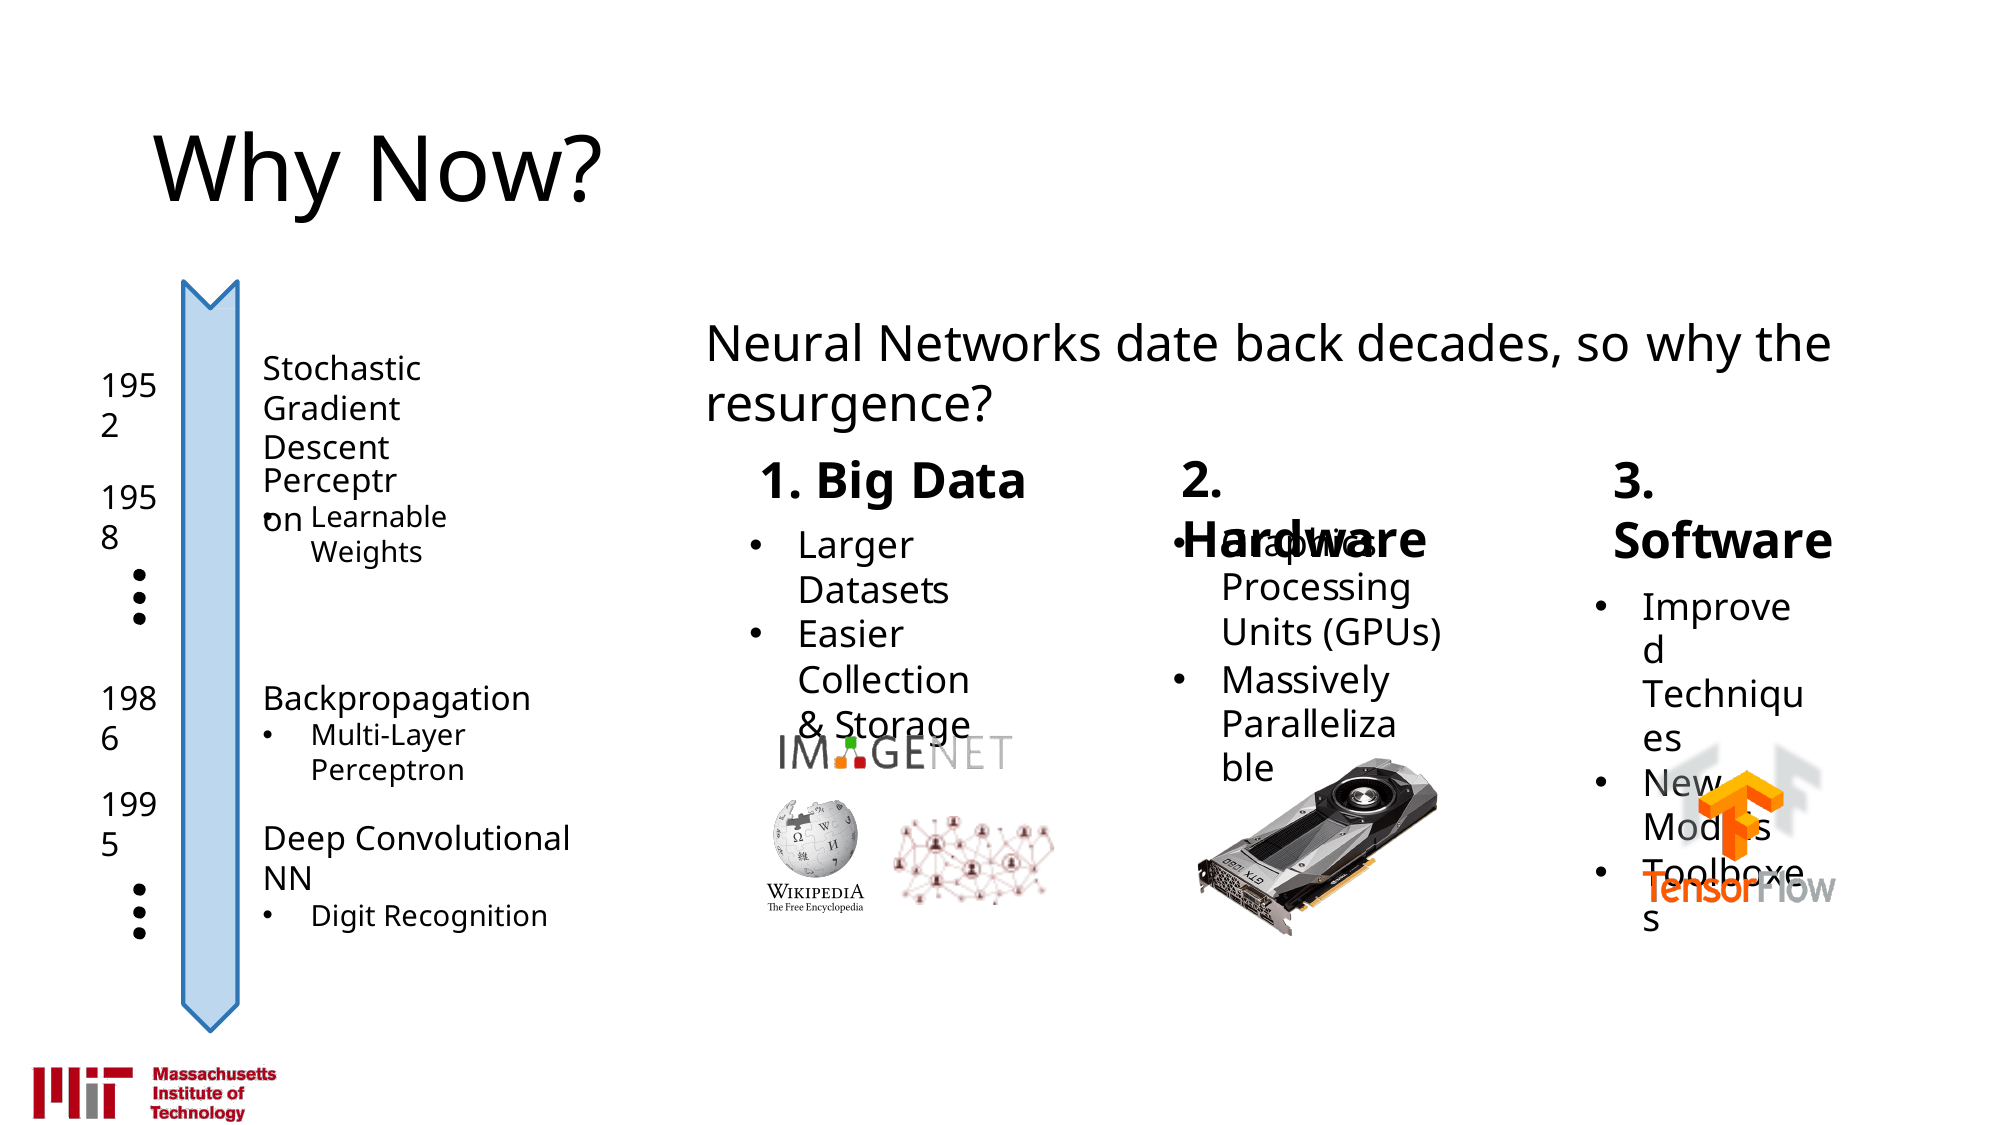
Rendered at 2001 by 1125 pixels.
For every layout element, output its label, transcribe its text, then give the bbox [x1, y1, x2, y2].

text_box 1958 [98, 476, 170, 519]
text_box [183, 281, 238, 1032]
text_box Backpropagation Multi-Layer Perceptron Deep Convolutional NN Digit Recognition [260, 677, 593, 860]
text_box 3. Software Improved Techniques New Models Toolboxes [1592, 448, 1867, 705]
text_box [1637, 735, 1840, 909]
text_box [134, 613, 145, 624]
text_box 1952 [98, 363, 170, 407]
text_box [134, 907, 145, 918]
text_box 1995 [98, 782, 170, 826]
text_box [760, 787, 871, 917]
text_box 2. Hardware [1179, 447, 1455, 511]
text_box [134, 928, 145, 939]
text_box 1. Big Data Larger Datasets Easier Collection & Storage [747, 448, 1029, 705]
text_box Perceptron [260, 458, 411, 498]
text_box 1986 [98, 677, 170, 720]
text_box Neural Networks date back decades, so why the resurgence? [702, 311, 1905, 374]
text_box [779, 735, 1013, 769]
text_box [134, 569, 145, 581]
text_box Graphics Processing Units (GPUs) Massively Parallelizable [1170, 520, 1464, 748]
title Why Now? [133, 110, 1867, 221]
text_box [134, 592, 145, 603]
text_box Learnable Weights [260, 498, 526, 536]
text_box [134, 884, 145, 895]
text_box Stochastic Gradient Descent [260, 347, 523, 429]
picture [31, 1064, 278, 1123]
text_box [1197, 758, 1438, 936]
text_box [893, 816, 1055, 905]
